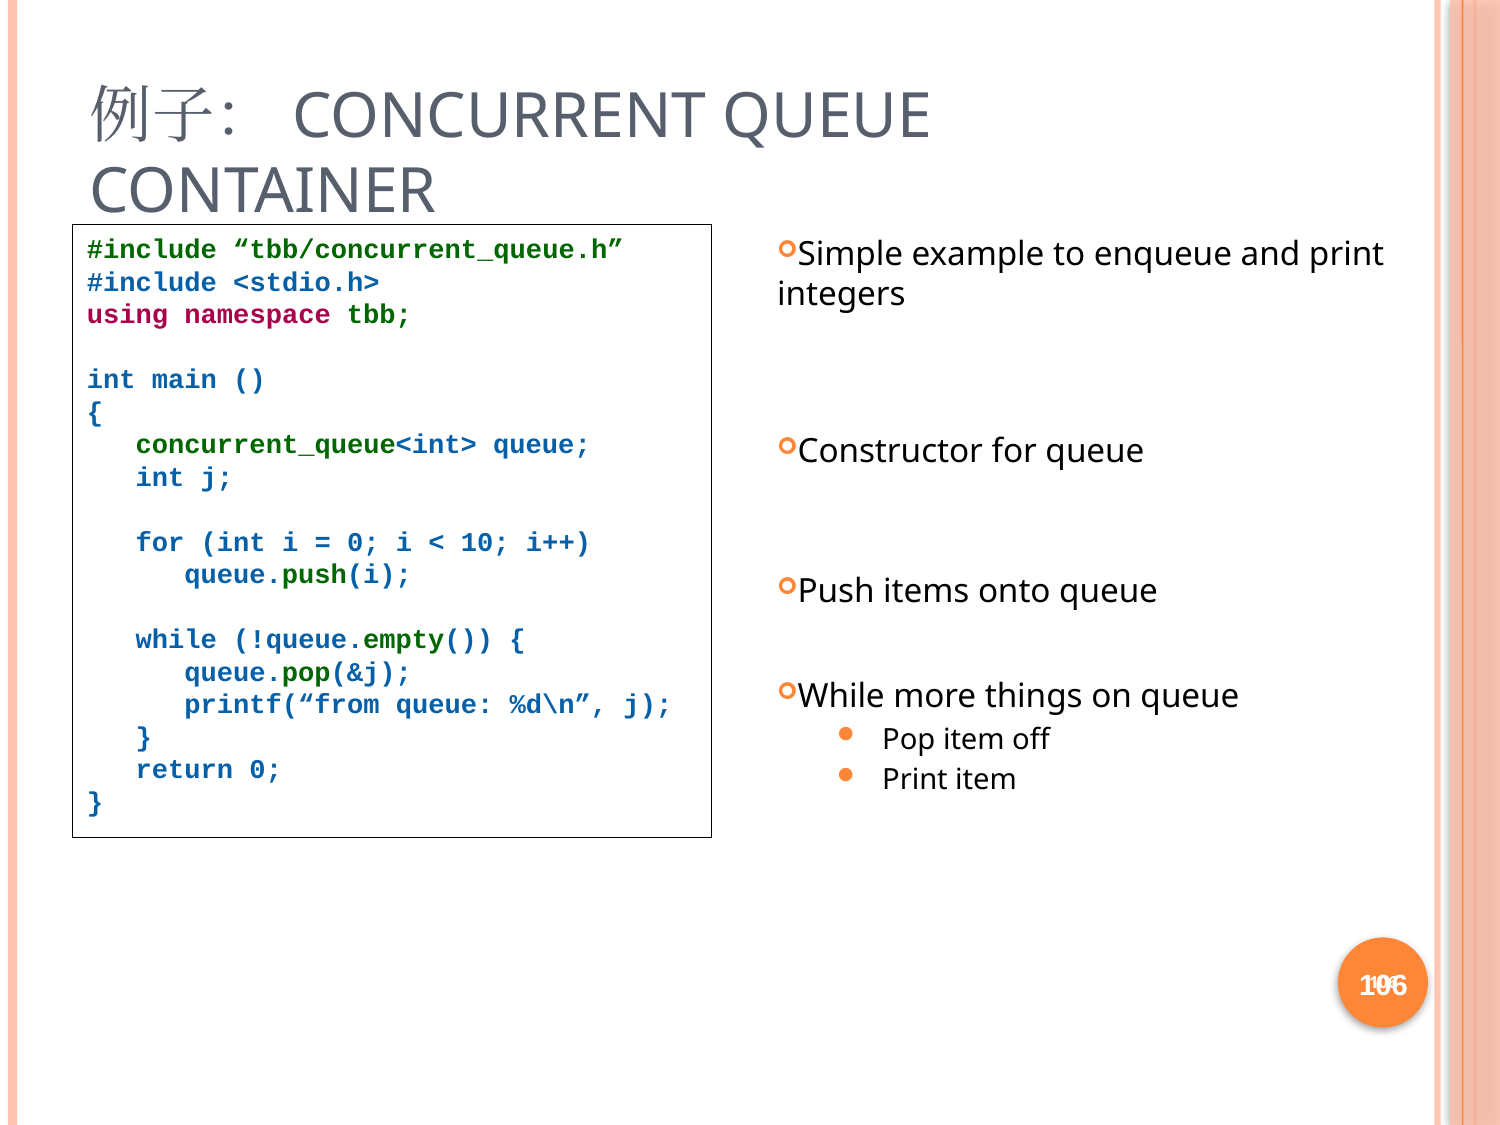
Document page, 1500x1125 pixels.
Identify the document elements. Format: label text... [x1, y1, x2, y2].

title 例子：Concurrent Queue Container [75, 45, 1300, 233]
text_box #include “tbb/concurrent_queue.h” #include <stdio.h> using namespace tbb; int main () { concurrent_queue<int> queue; int j; for (int i = 0; i < 10; i++) queue.push(i); while (!queue.empty()) { queue.pop(&j); printf(“from queue: %d\n”, j); } return 0; } [72, 224, 712, 838]
slide_number 106 [1333, 940, 1434, 1027]
list Simple example to enqueue and print integers Constructor for queue Push items onto queue While more things on queue Pop item off Print item [762, 224, 1429, 939]
